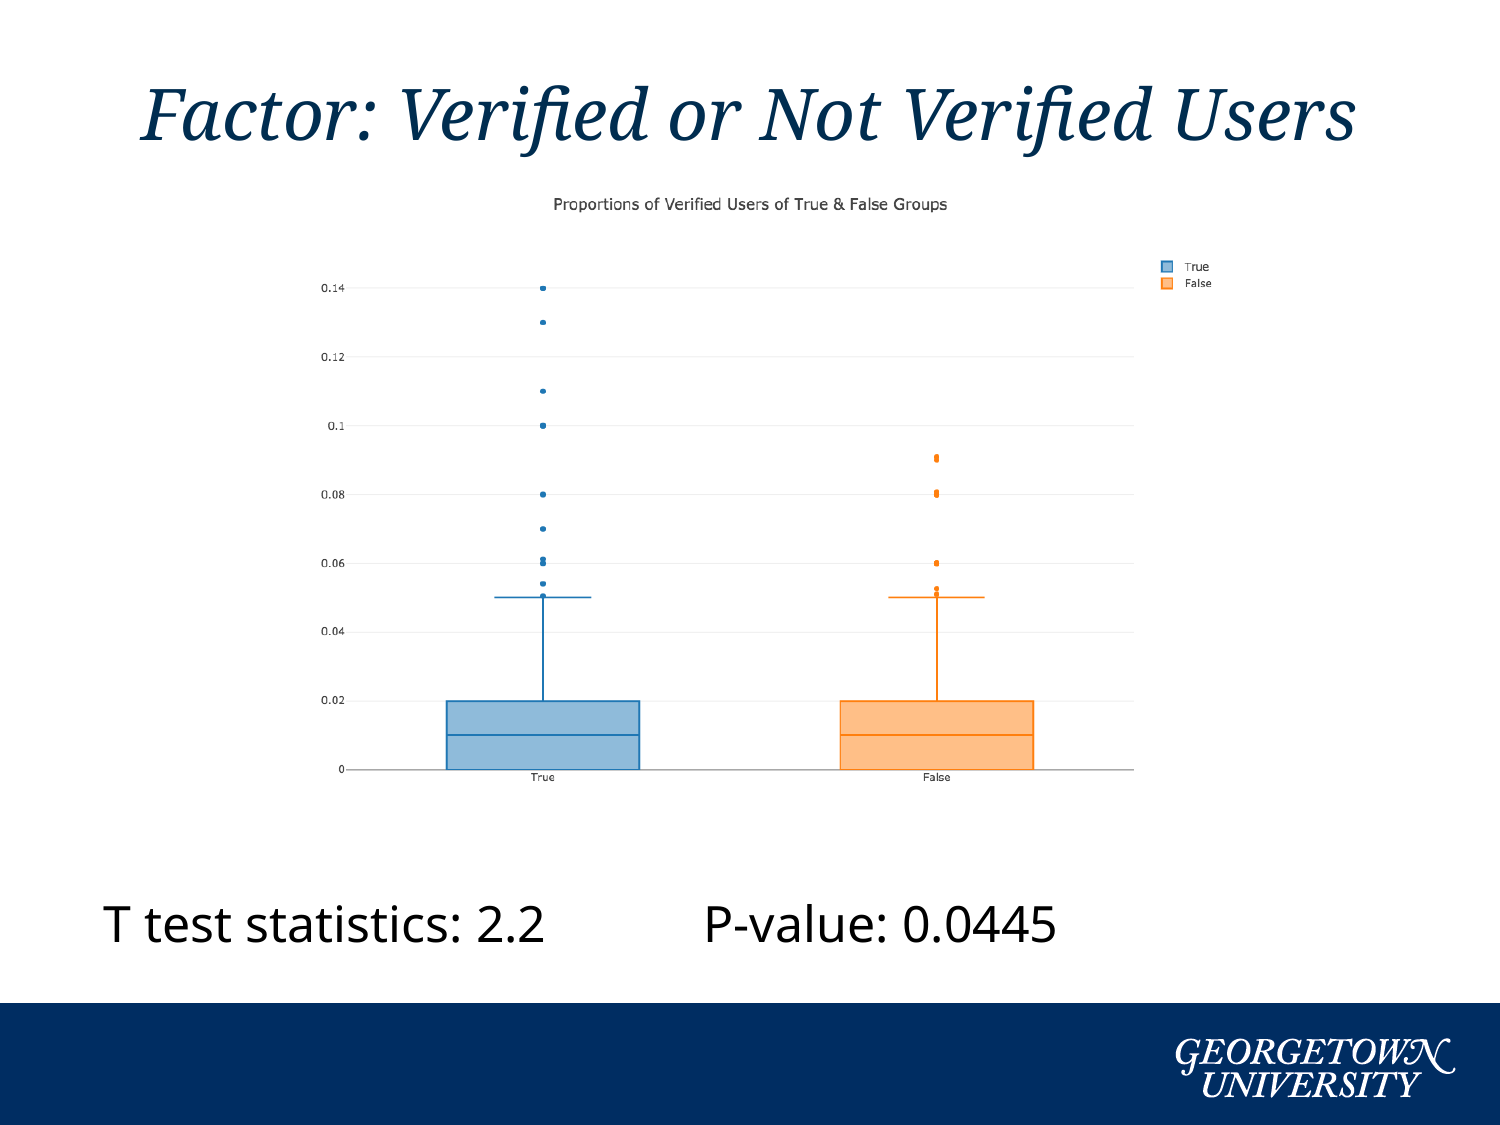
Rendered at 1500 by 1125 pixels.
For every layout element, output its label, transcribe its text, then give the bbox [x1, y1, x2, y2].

text_box T test statistics: 2.2 P-value: 0.0445 [88, 877, 1405, 986]
title Factor: Verified or Not Verified Users [75, 57, 1425, 166]
picture [0, 1003, 1500, 1125]
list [275, 165, 1225, 839]
